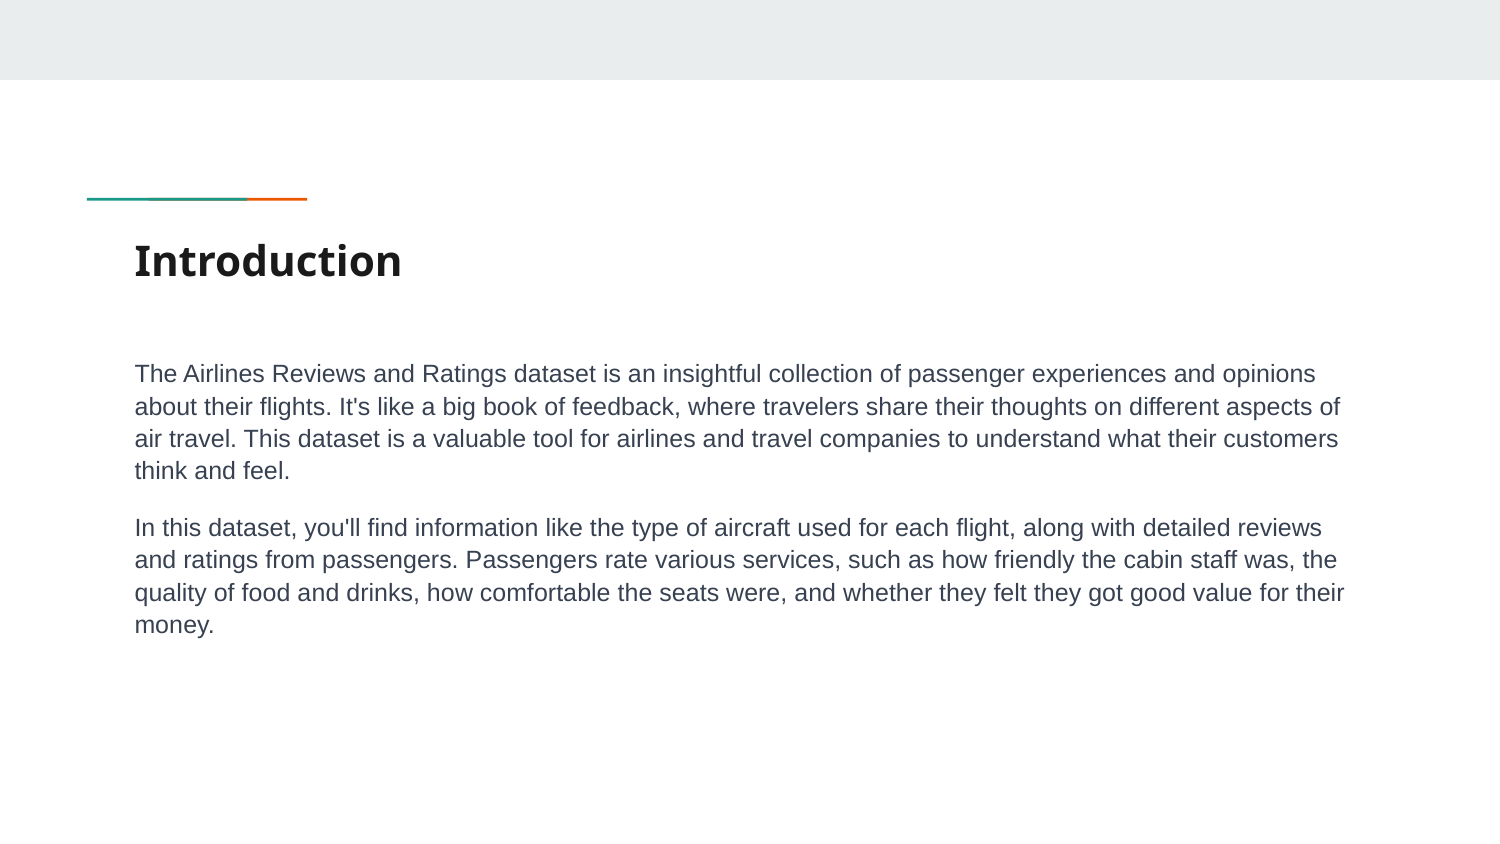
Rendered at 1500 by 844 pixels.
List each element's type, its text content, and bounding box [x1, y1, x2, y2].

title Introduction [119, 216, 1381, 305]
list The Airlines Reviews and Ratings dataset is an insightful collection of passenger experiences and opinions about their flights. It's like a big book of feedback, where travelers share their thoughts on different aspects of air travel. This dataset is a valuable tool for airlines and travel companies to understand what their customers think and feel. In this dataset, you'll find information like the type of aircraft used for each flight, along with detailed reviews and ratings from passengers. Passengers rate various services, such as how friendly the cabin staff was, the quality of food and drinks, how comfortable the seats were, and whether they felt they got good value for their money. [119, 341, 1381, 712]
